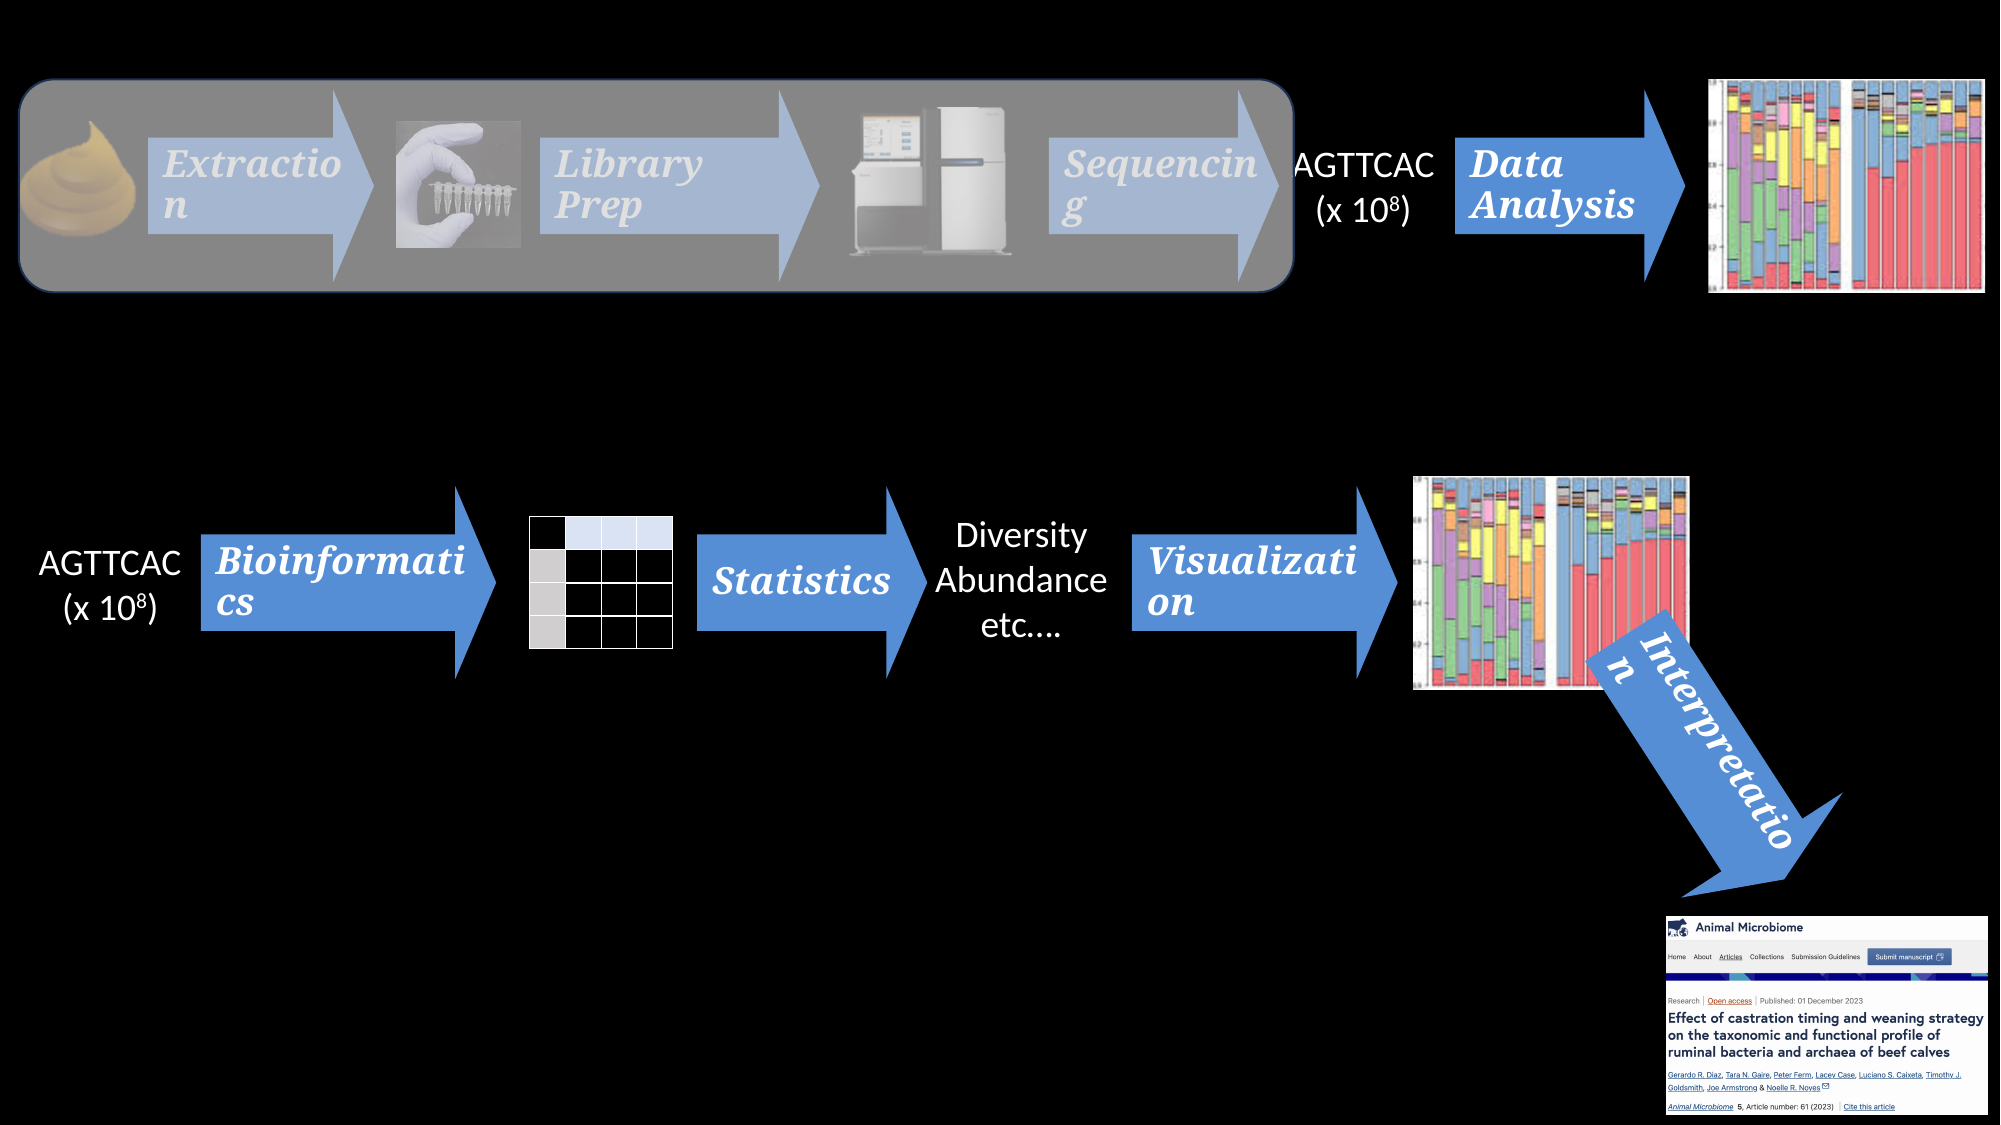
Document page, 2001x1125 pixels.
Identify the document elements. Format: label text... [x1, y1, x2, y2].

picture [1666, 916, 1988, 1115]
text_box Visualization [1131, 485, 1399, 680]
text_box Data Analysis [1454, 89, 1686, 283]
picture [1412, 475, 1690, 690]
text_box Interpretation [1603, 644, 1844, 899]
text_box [529, 516, 673, 649]
picture [18, 121, 149, 239]
text_box AGTTCAC (x 108) [1295, 146, 1474, 223]
picture [835, 107, 1017, 265]
title There are differences along this entire workflow except extraction [137, 59, 1863, 278]
picture [396, 121, 521, 248]
text_box [17, 78, 1295, 294]
text_box AGTTCAC (x 108) [0, 544, 200, 621]
text_box Diversity Abundance etc…. [911, 538, 1132, 616]
text_box Bioinformatics [200, 485, 497, 680]
picture [1708, 79, 1986, 293]
text_box Statistics [696, 485, 914, 680]
